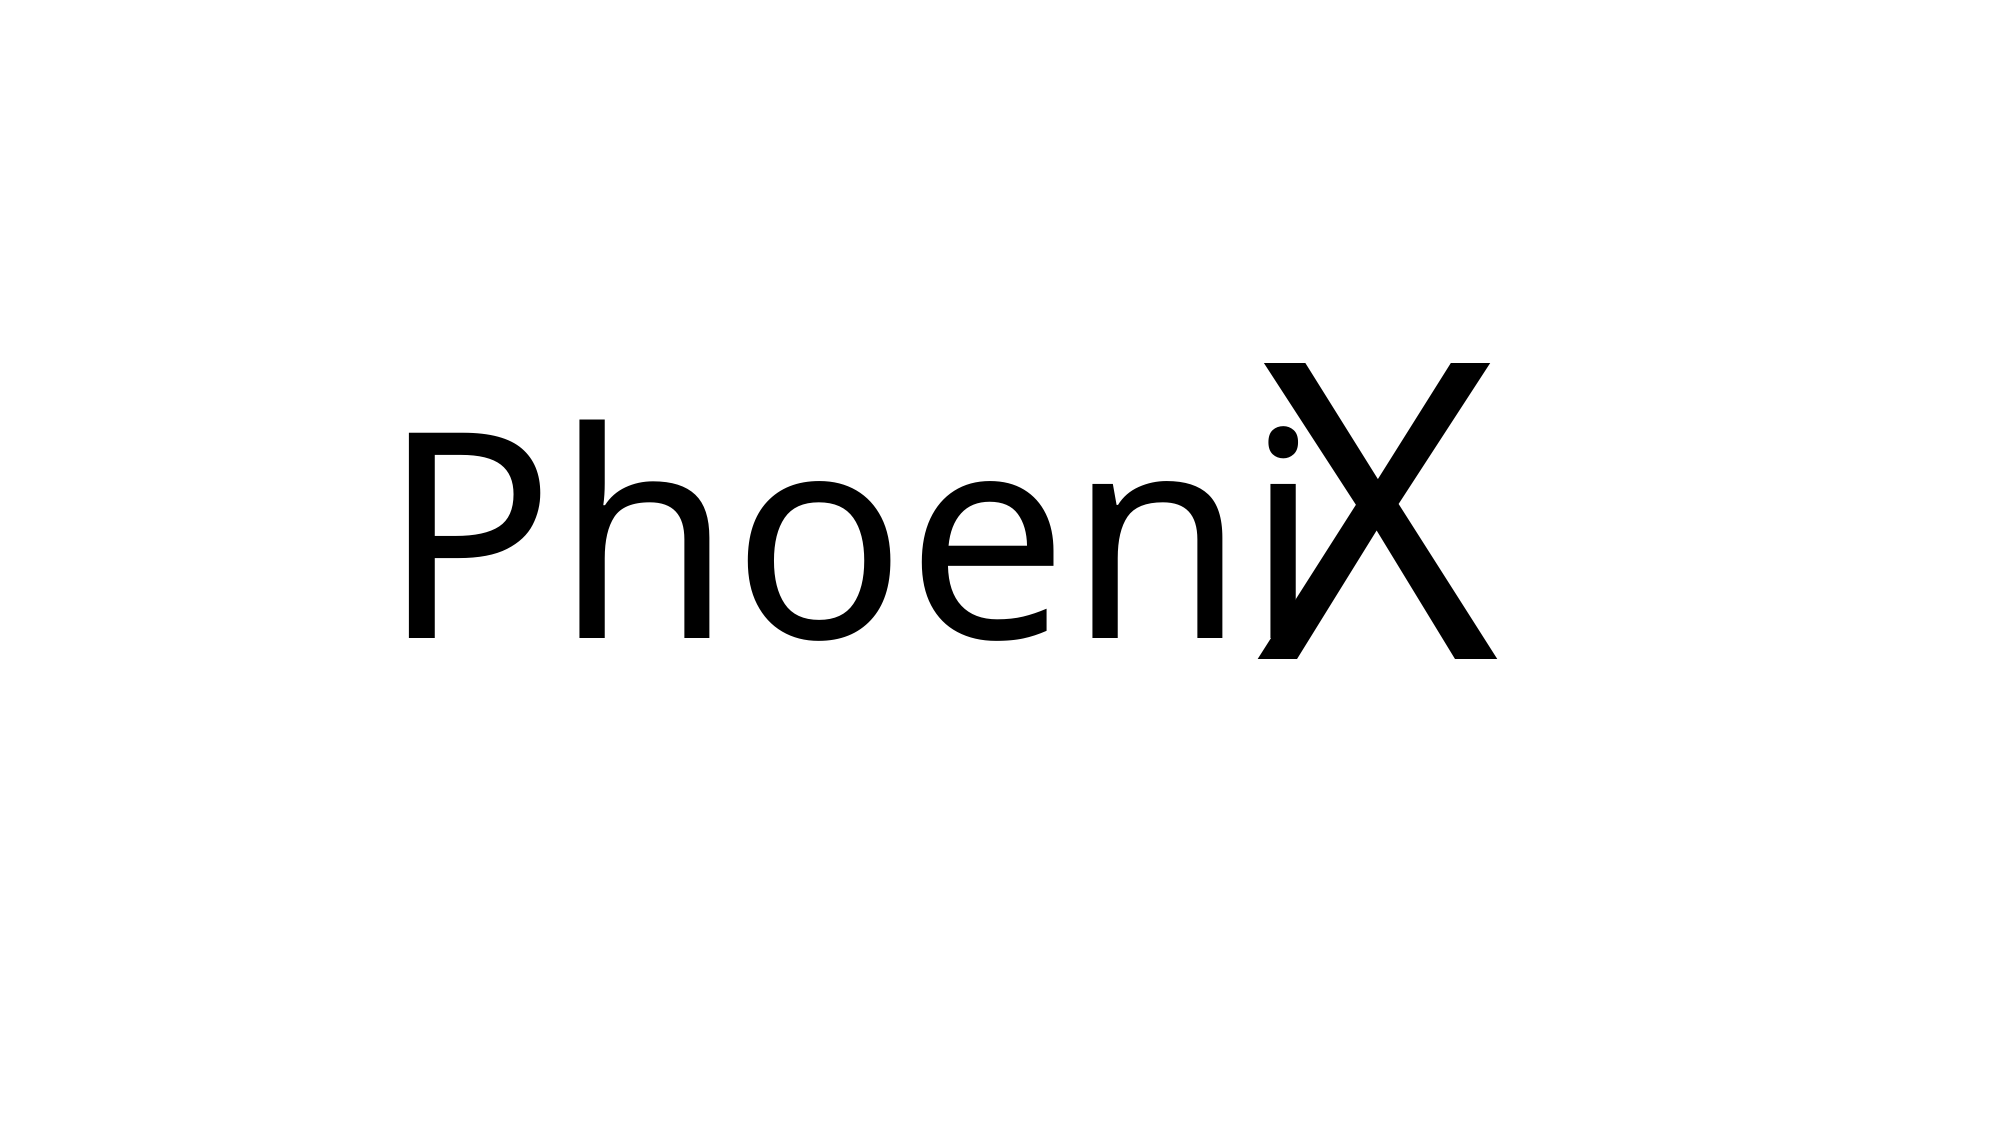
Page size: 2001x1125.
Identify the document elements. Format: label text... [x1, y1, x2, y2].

text_box Phoeni [366, 343, 1241, 704]
text_box X [1241, 237, 1515, 751]
